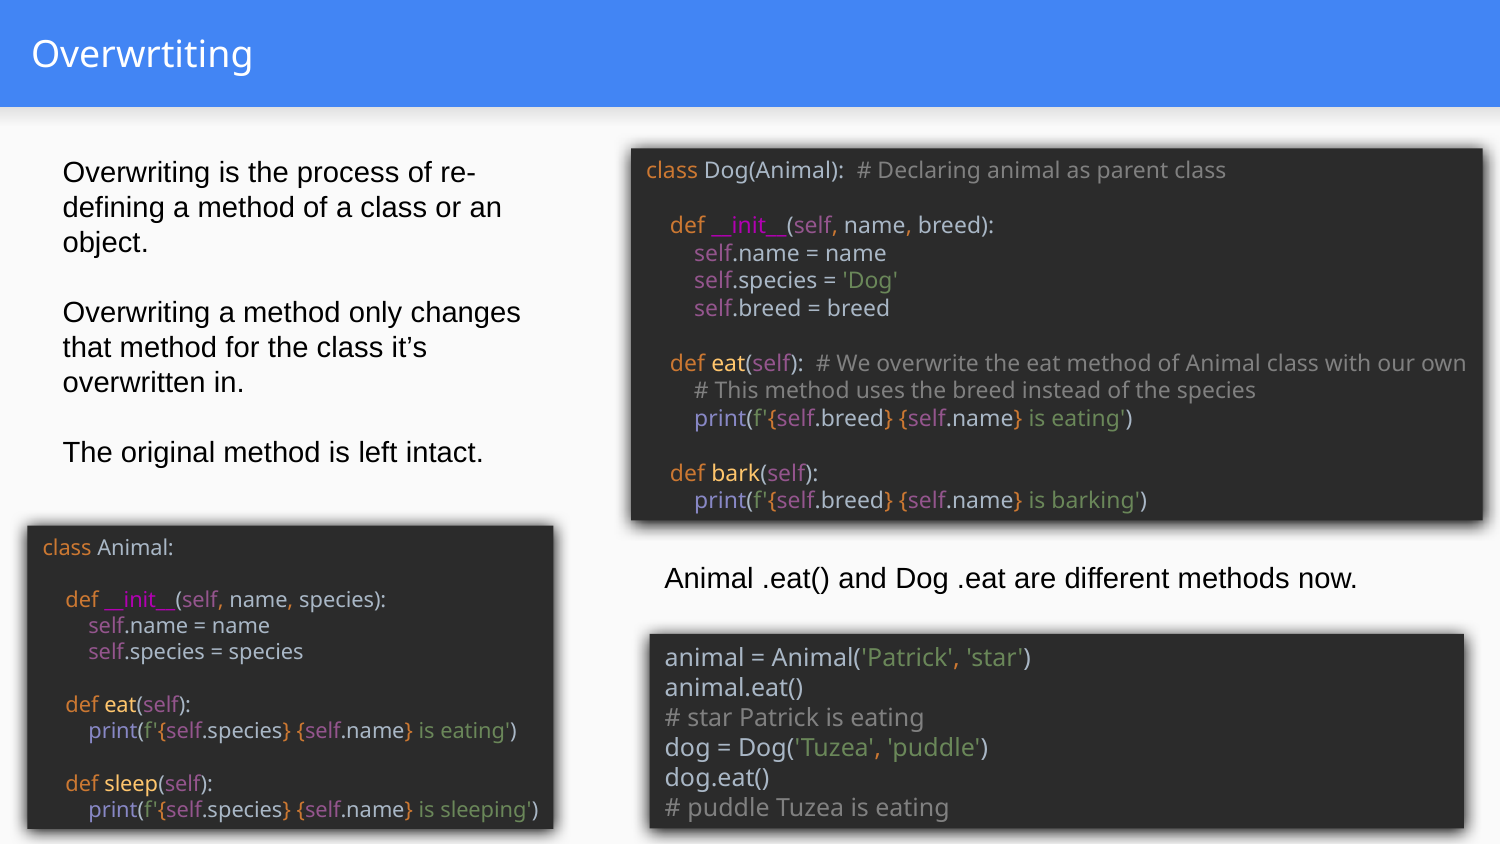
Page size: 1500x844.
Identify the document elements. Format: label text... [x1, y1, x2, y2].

title Overwrtiting [16, 2, 1464, 102]
text_box Overwriting is the process of re-defining a method of a class or an object. Overwriting a method only changes that method for the class it’s overwritten in. The original method is left intact. [48, 146, 545, 476]
text_box class Dog(Animal): # Declaring animal as parent class def __init__(self, name, breed): self.name = name self.species = 'Dog' self.breed = breed def eat(self): # We overwrite the eat method of Animal class with our own # This method uses the breed instead of the species print(f'{self.breed} {self.name} is eating') def bark(self): print(f'{self.breed} {self.name} is barking') [630, 148, 1483, 521]
text_box Animal .eat() and Dog .eat are different methods now. [649, 552, 1452, 603]
text_box animal = Animal('Patrick', 'star') animal.eat() # star Patrick is eating dog = Dog('Tuzea', 'puddle') dog.eat() # puddle Tuzea is eating [649, 633, 1464, 829]
text_box class Animal: def __init__(self, name, species): self.name = name self.species = species def eat(self): print(f'{self.species} {self.name} is eating') def sleep(self): print(f'{self.species} {self.name} is sleeping') [27, 525, 553, 829]
